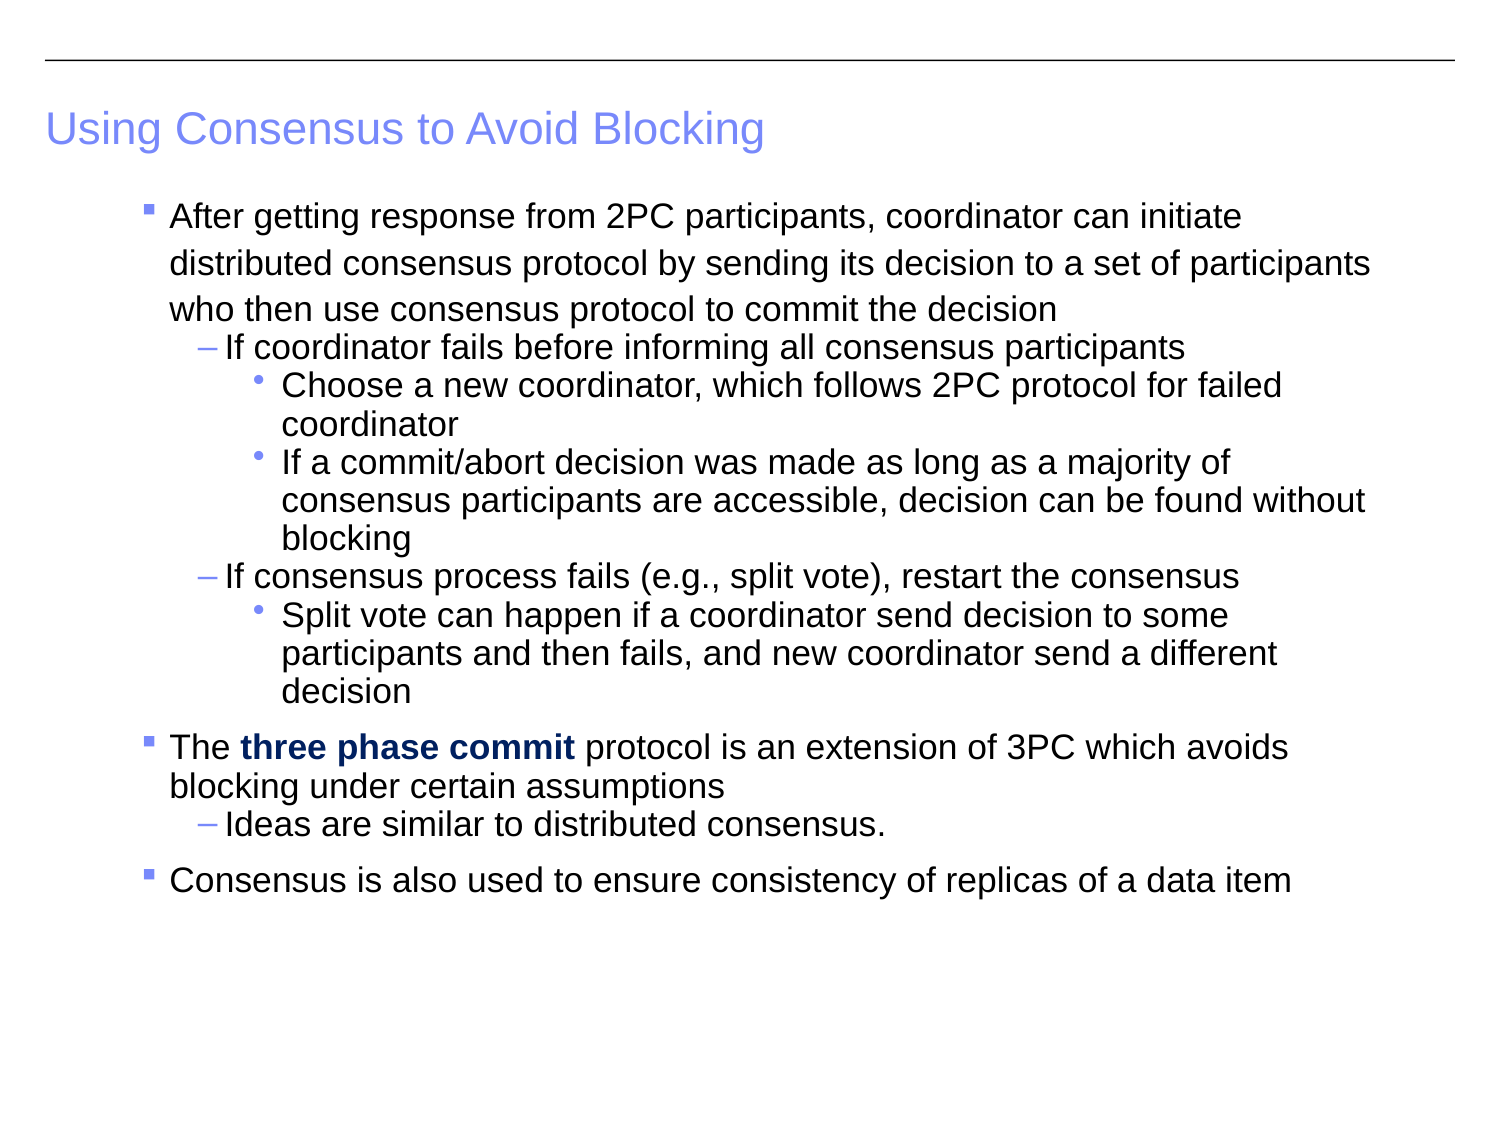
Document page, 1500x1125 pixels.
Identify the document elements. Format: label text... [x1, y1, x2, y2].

title Using Consensus to Avoid Blocking [29, 97, 1455, 173]
list After getting response from 2PC participants, coordinator can initiate distributed consensus protocol by sending its decision to a set of participants who then use consensus protocol to commit the decision If coordinator fails before informing all consensus participants Choose a new coordinator, which follows 2PC protocol for failed coordinator If a commit/abort decision was made as long as a majority of consensus participants are accessible, decision can be found without blocking If consensus process fails (e.g., split vote), restart the consensus Split vote can happen if a coordinator send decision to some participants and then fails, and new coordinator send a different decision The three phase commit protocol is an extension of 3PC which avoids blocking under certain assumptions Ideas are similar to distributed consensus. Consensus is also used to ensure consistency of replicas of a data item [126, 180, 1412, 1062]
